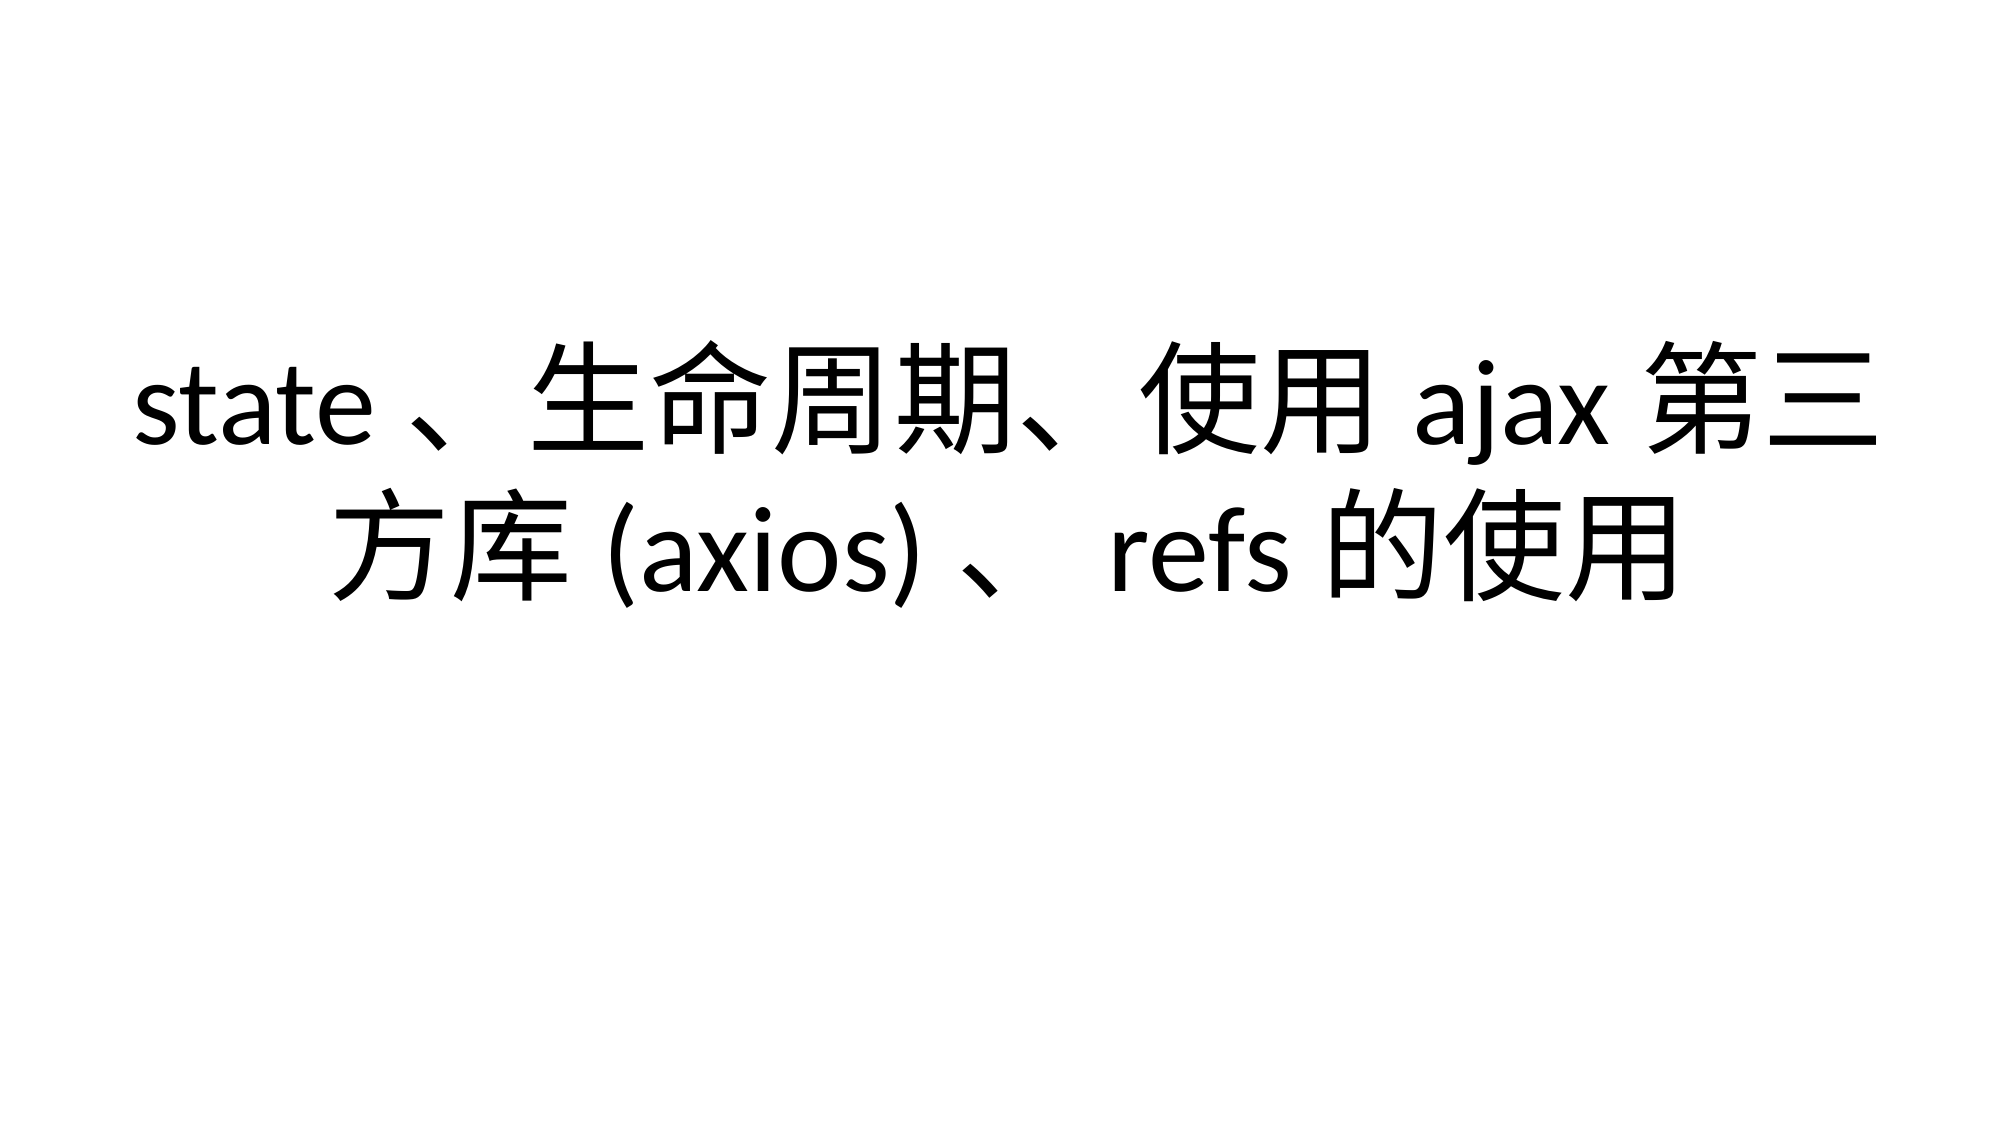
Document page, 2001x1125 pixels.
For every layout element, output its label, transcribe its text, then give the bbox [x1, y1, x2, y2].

title state、生命周期、使用ajax第三方库(axios)、refs的使用 [108, 375, 1909, 563]
